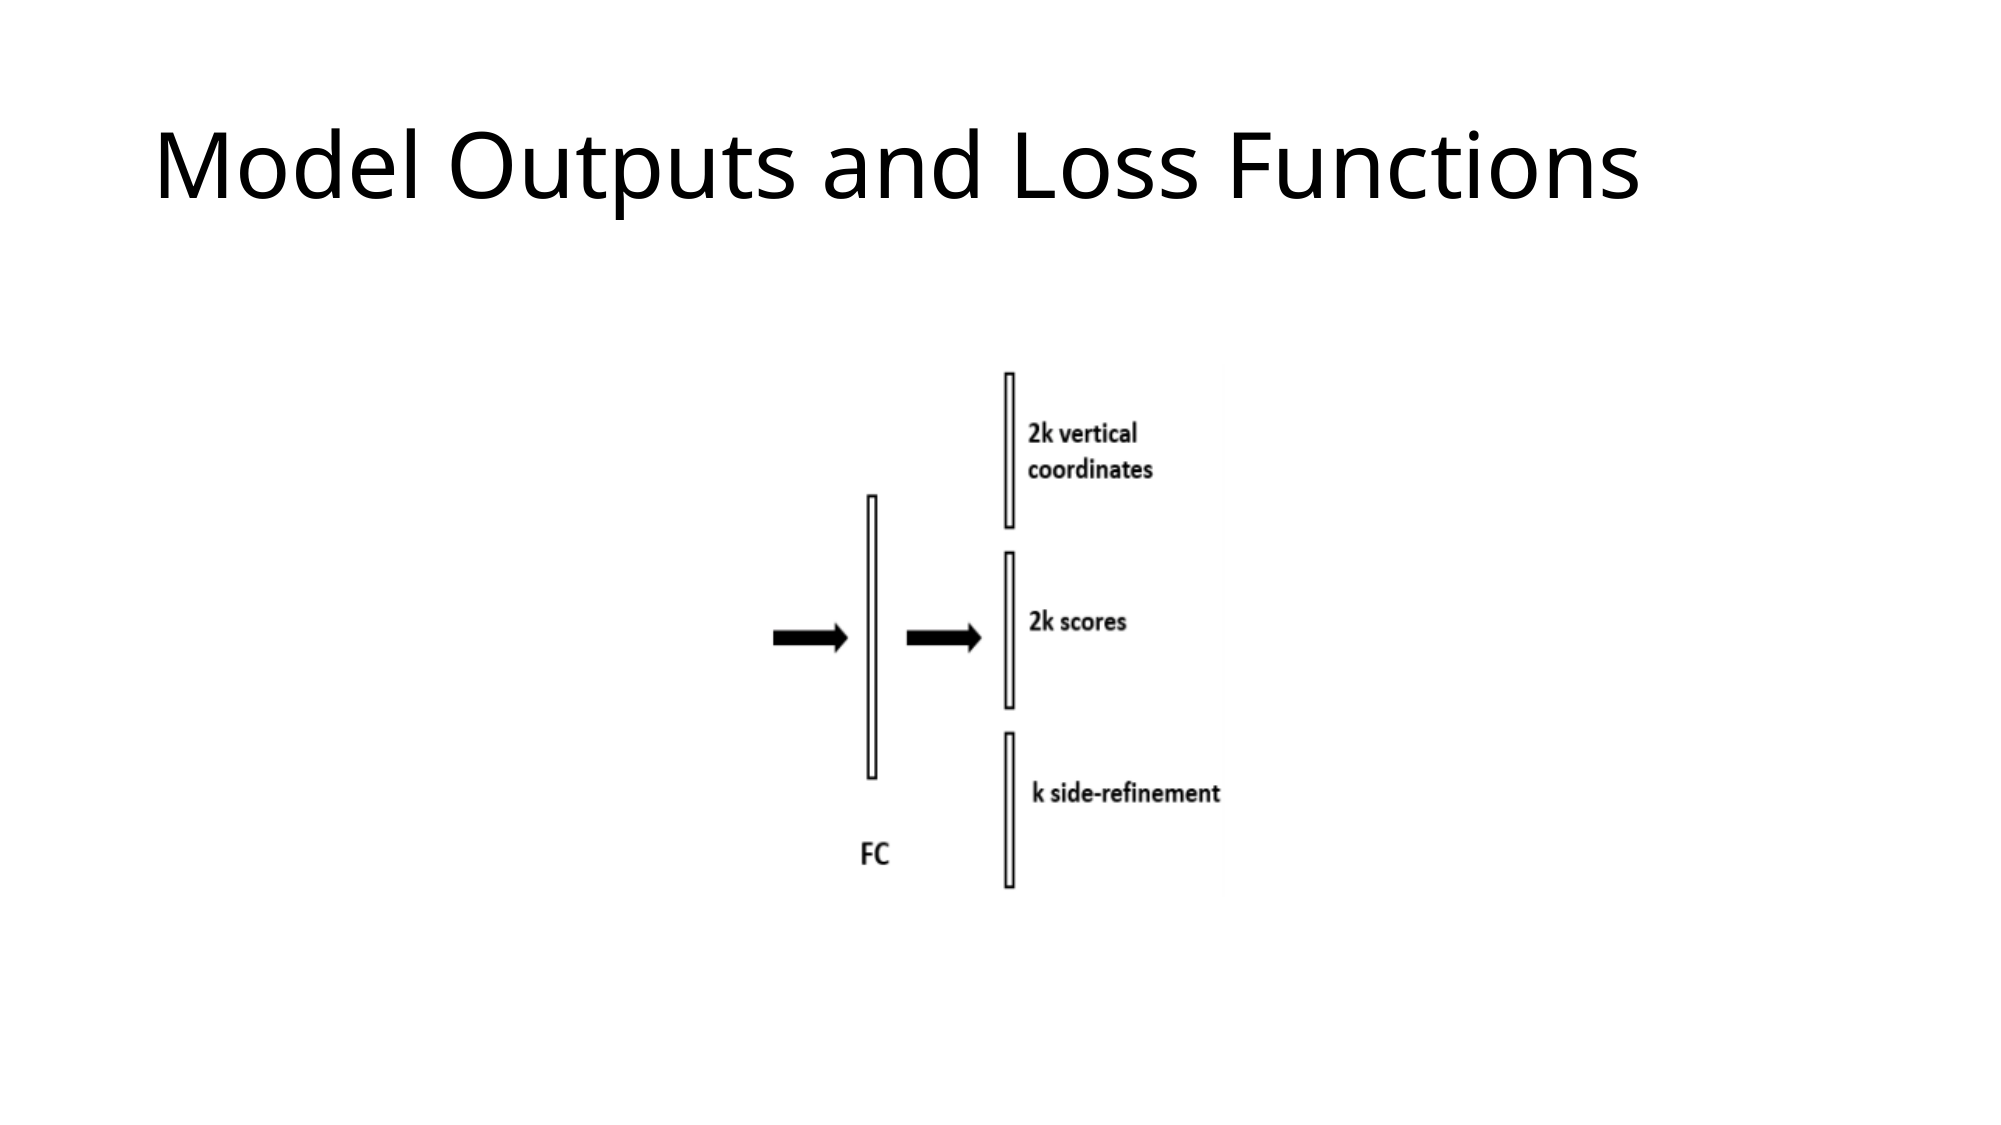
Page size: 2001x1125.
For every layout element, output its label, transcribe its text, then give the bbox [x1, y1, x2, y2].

title Model Outputs and Loss Functions [137, 59, 1863, 278]
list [766, 309, 1234, 1024]
